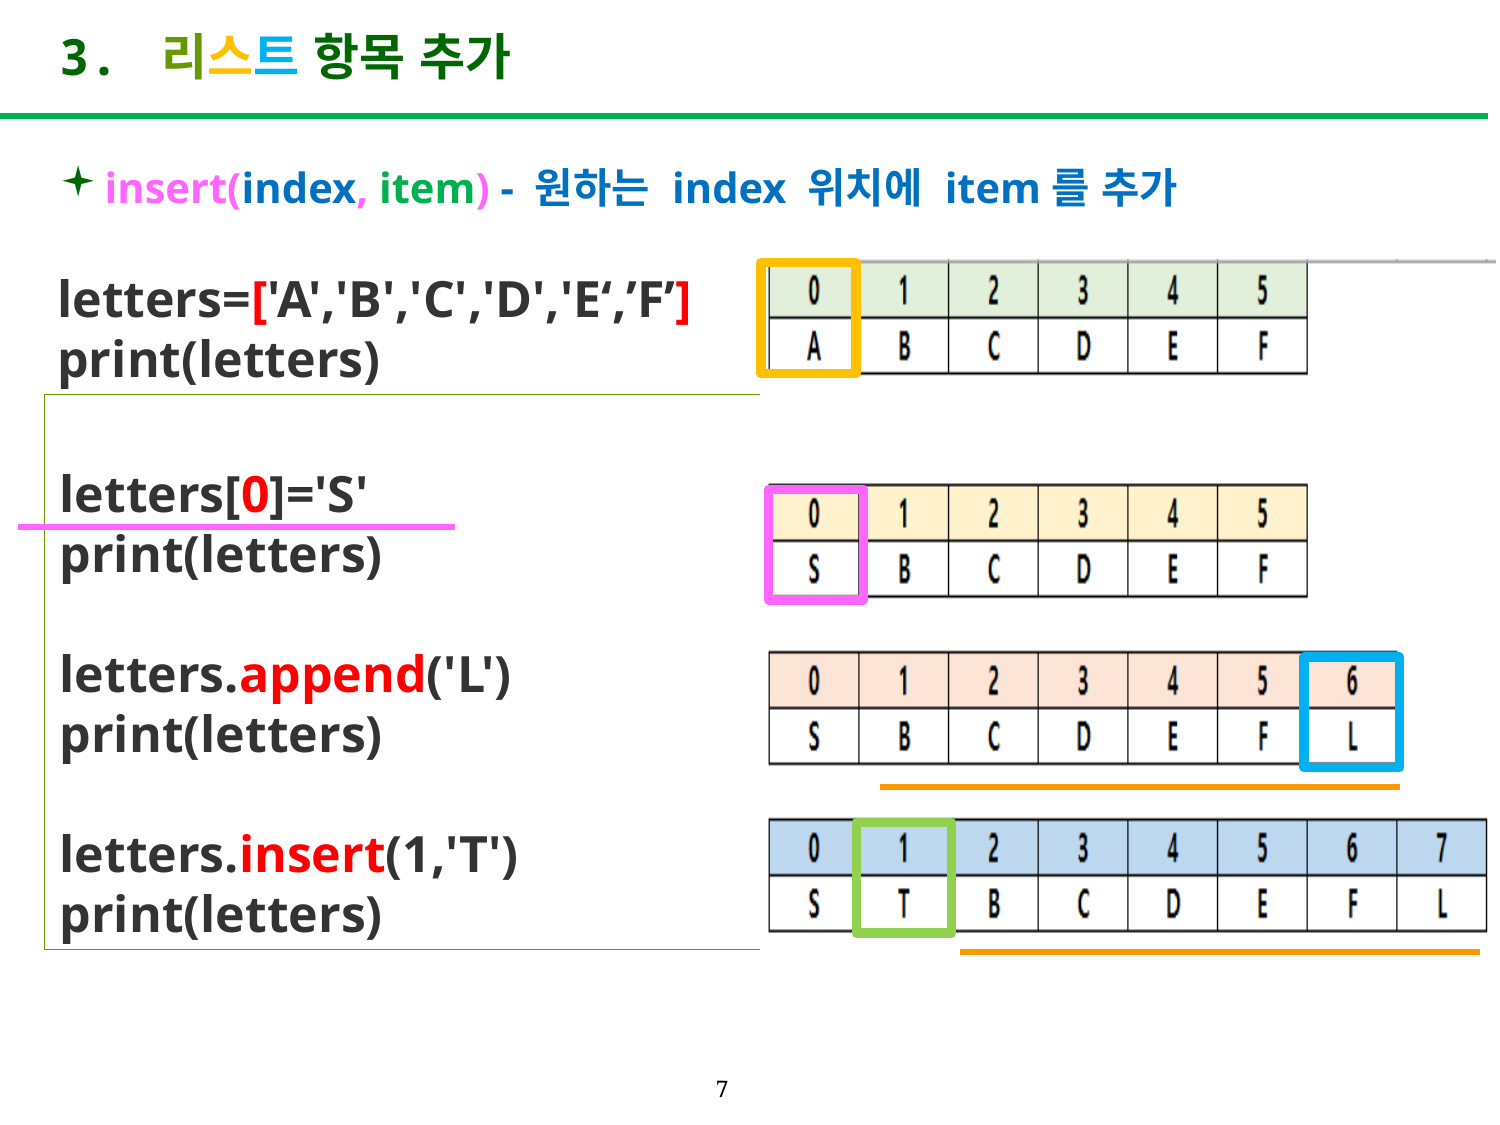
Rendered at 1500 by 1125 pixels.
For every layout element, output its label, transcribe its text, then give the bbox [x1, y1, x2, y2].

text_box letters[0]='S' print(letters) letters.append('L') print(letters) letters.insert(1,'T') print(letters) [44, 394, 759, 950]
text_box letters=['A','B','C','D','E‘,’F’] print(letters) [42, 260, 759, 396]
picture [759, 259, 1496, 950]
slide_number 7 [683, 1066, 761, 1116]
title 3. 리스트 항목 추가 [44, 11, 880, 100]
list insert(index, item) - 원하는 index 위치에 item를 추가 [44, 139, 1400, 232]
